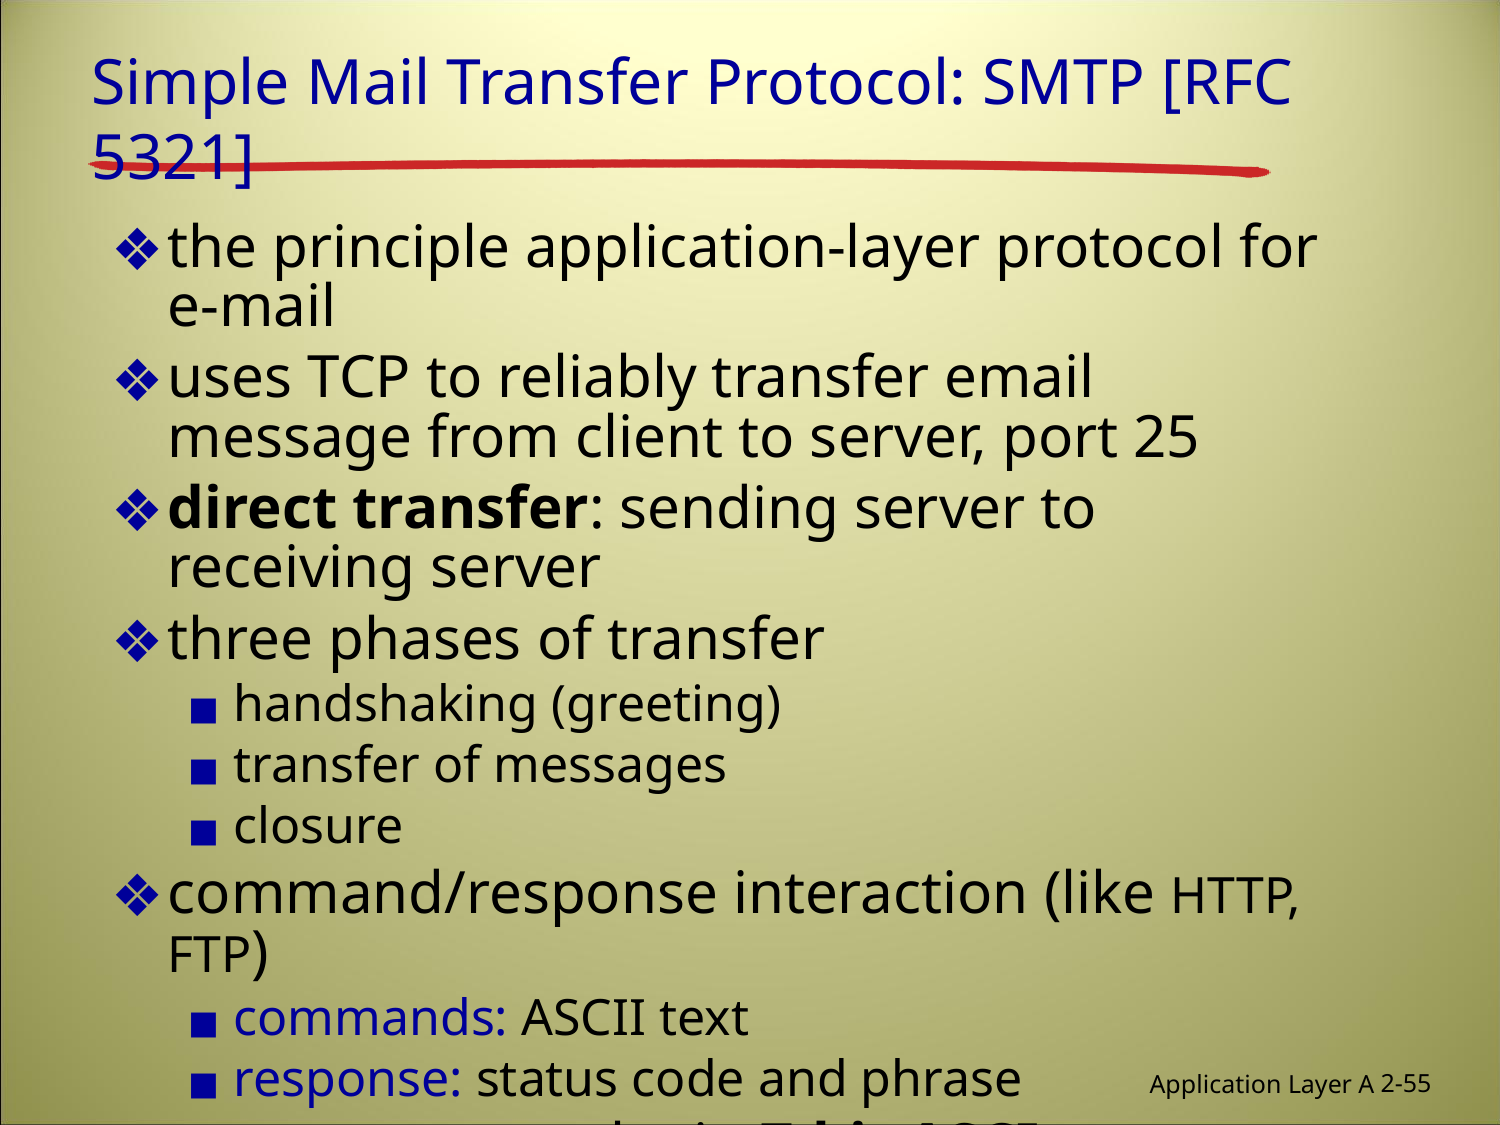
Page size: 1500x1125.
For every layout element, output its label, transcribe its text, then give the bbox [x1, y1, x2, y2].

text_box 2-‹#› [1365, 1060, 1477, 1106]
list the principle application-layer protocol for e-mail uses TCP to reliably transfer email message from client to server, port 25 direct transfer: sending server to receiving server three phases of transfer handshaking (greeting) transfer of messages closure command/response interaction (like HTTP, FTP) commands: ASCII text response: status code and phrase messages must be in 7-bit ASCI [96, 212, 1349, 1090]
picture [0, 0, 1500, 1125]
title Simple Mail Transfer Protocol: SMTP [RFC 5321] [76, 38, 1390, 196]
text_box Application Layer A [914, 1060, 1390, 1108]
